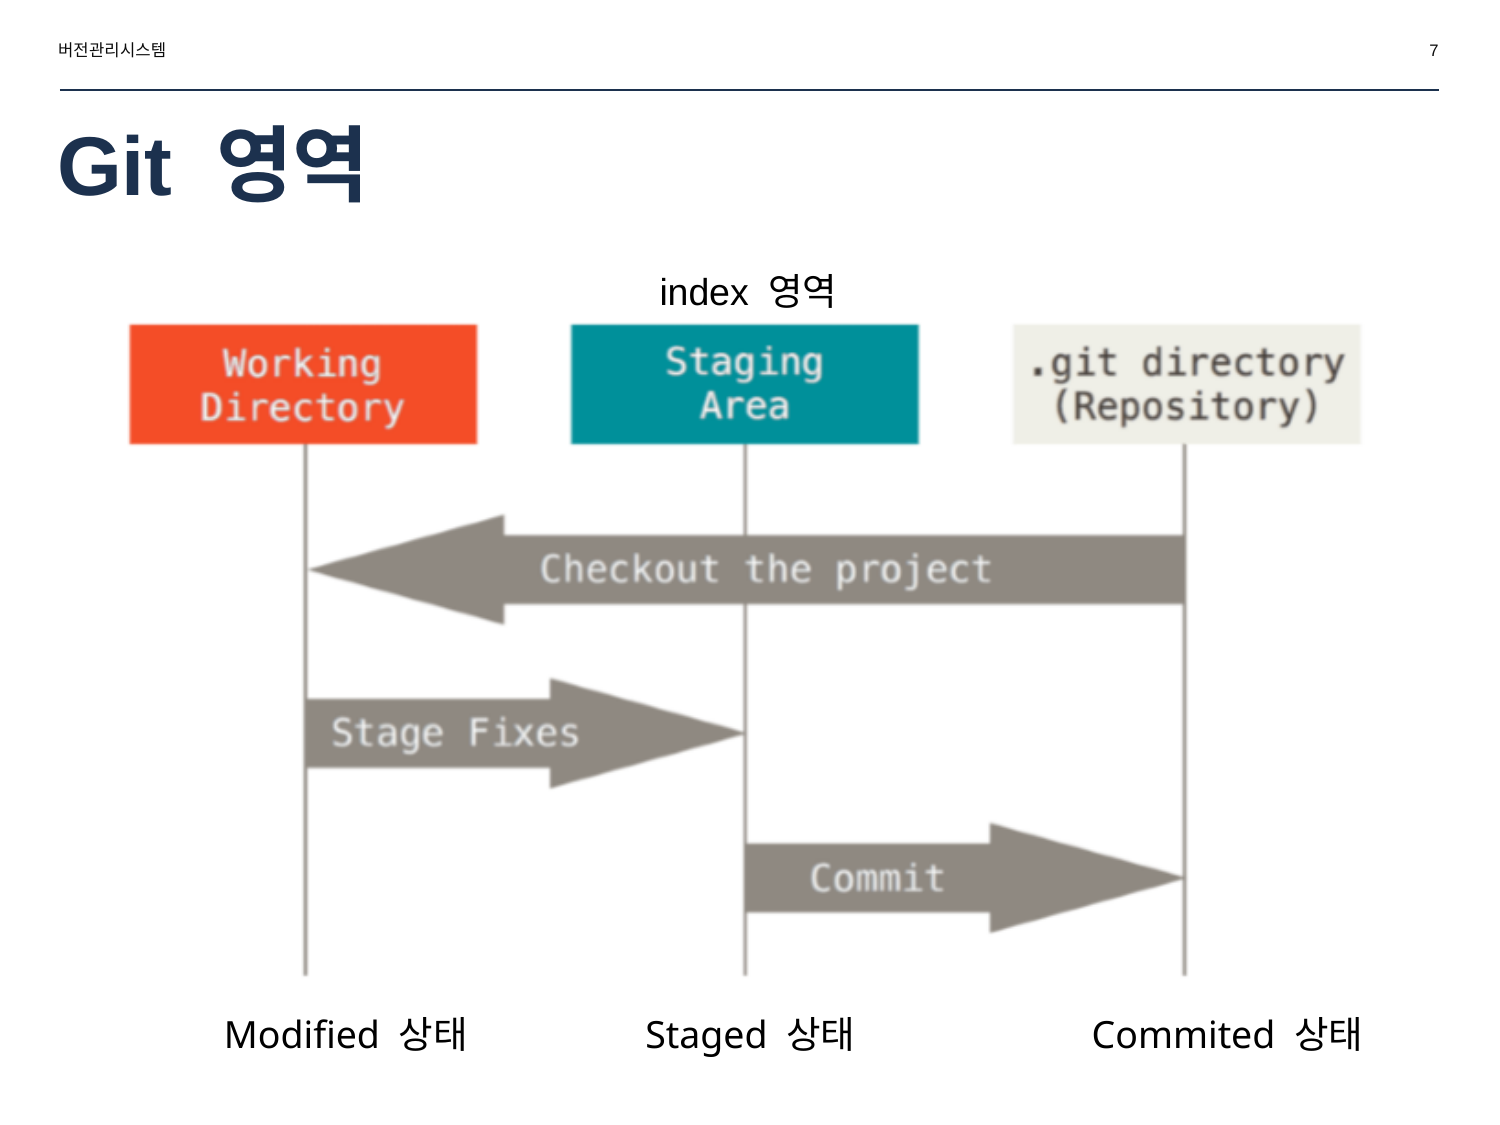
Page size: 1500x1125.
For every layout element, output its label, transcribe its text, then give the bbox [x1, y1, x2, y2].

title Git 영역 [42, 114, 1406, 211]
picture [116, 307, 1390, 1005]
text_box Modified 상태 [208, 1012, 539, 1064]
text_box index 영역 [582, 260, 915, 306]
text_box Commited 상태 [1076, 1003, 1407, 1064]
text_box [43, 257, 1464, 308]
text_box ‹#› [1193, 31, 1454, 67]
text_box 버전관리시스템 [43, 31, 303, 67]
text_box Staged 상태 [630, 1012, 960, 1064]
